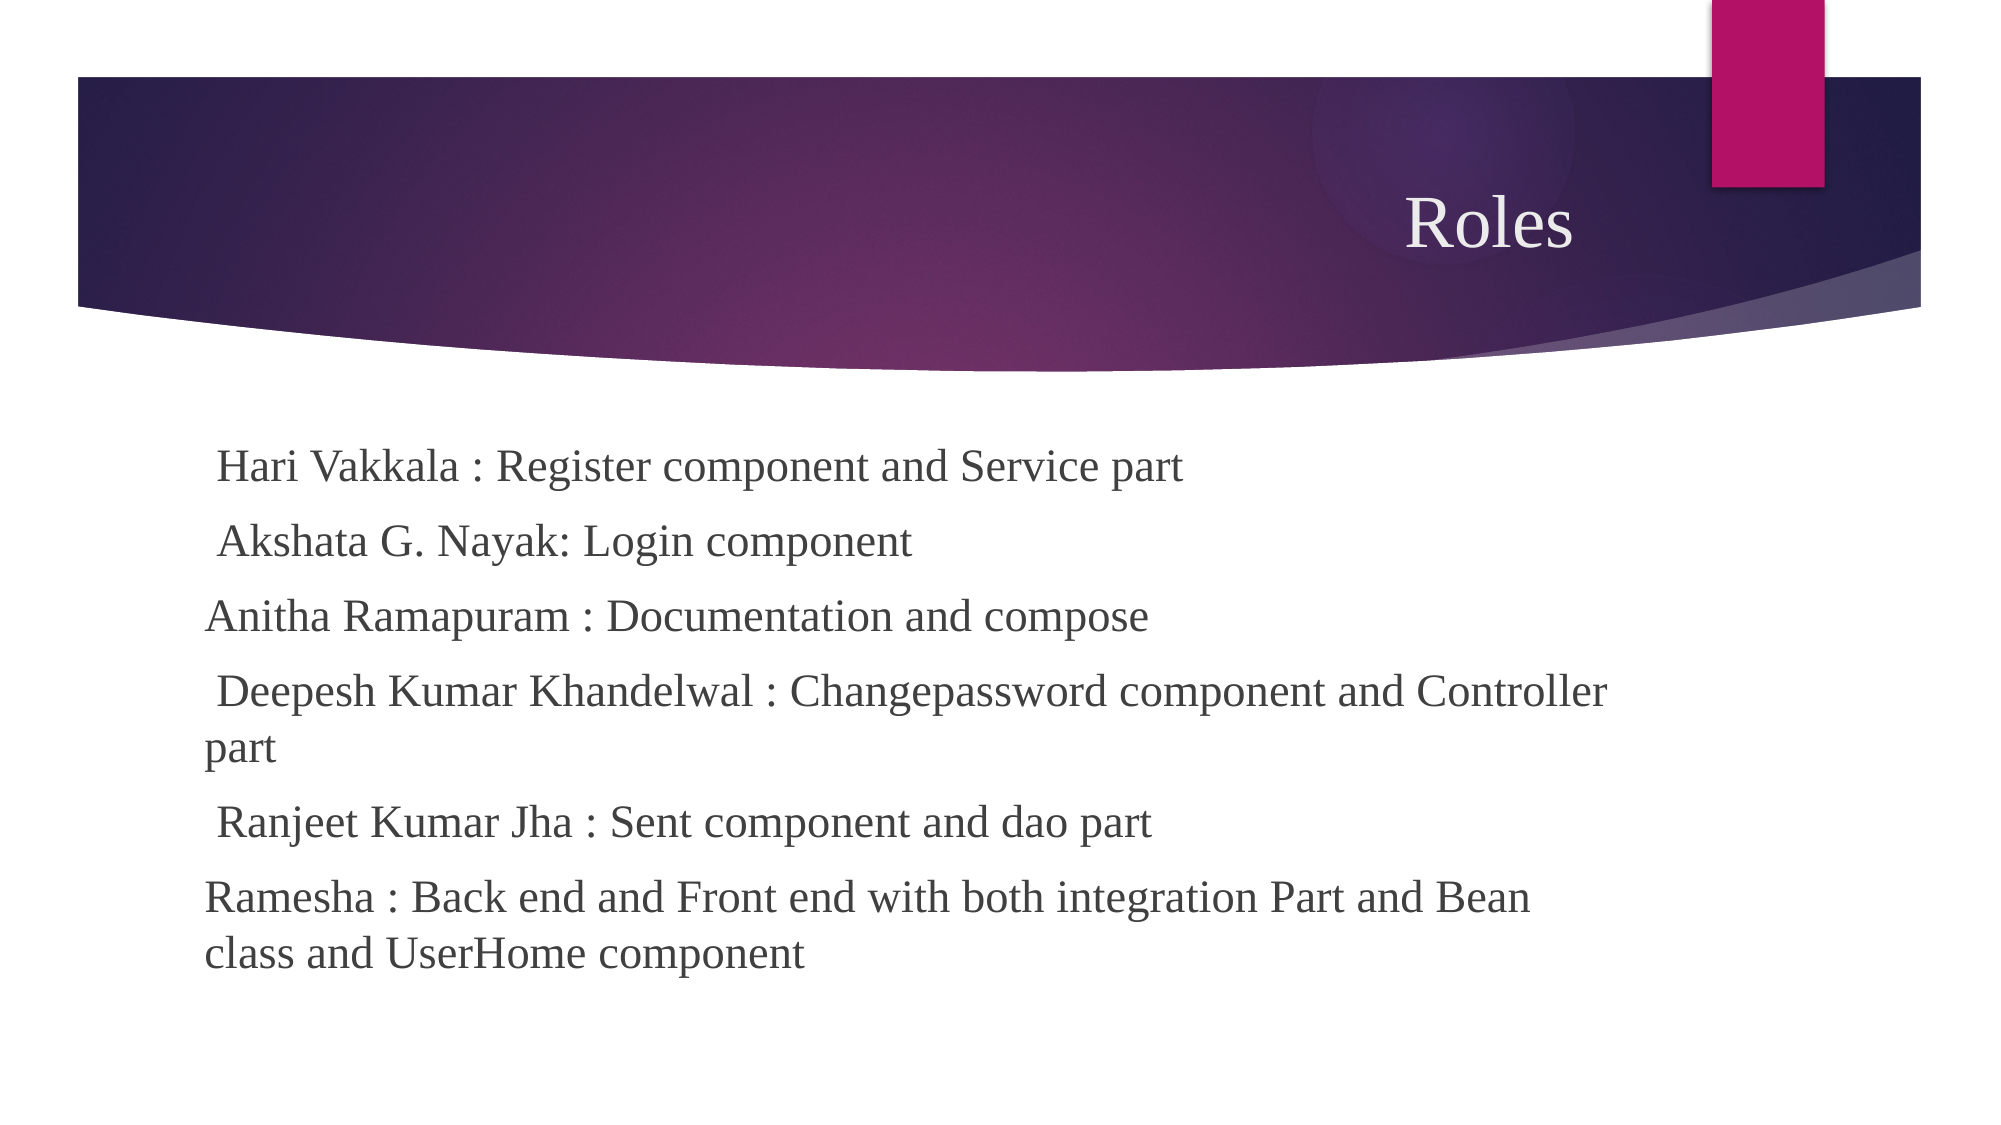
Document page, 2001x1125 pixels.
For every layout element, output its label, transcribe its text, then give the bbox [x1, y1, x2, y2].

title Roles [189, 159, 1627, 276]
list Hari Vakkala : Register component and Service part Akshata G. Nayak: Login component Anitha Ramapuram : Documentation and compose Deepesh Kumar Khandelwal : Changepassword component and Controller part Ranjeet Kumar Jha : Sent component and dao part Ramesha : Back end and Front end with both integration Part and Bean class and UserHome component [189, 427, 1638, 988]
